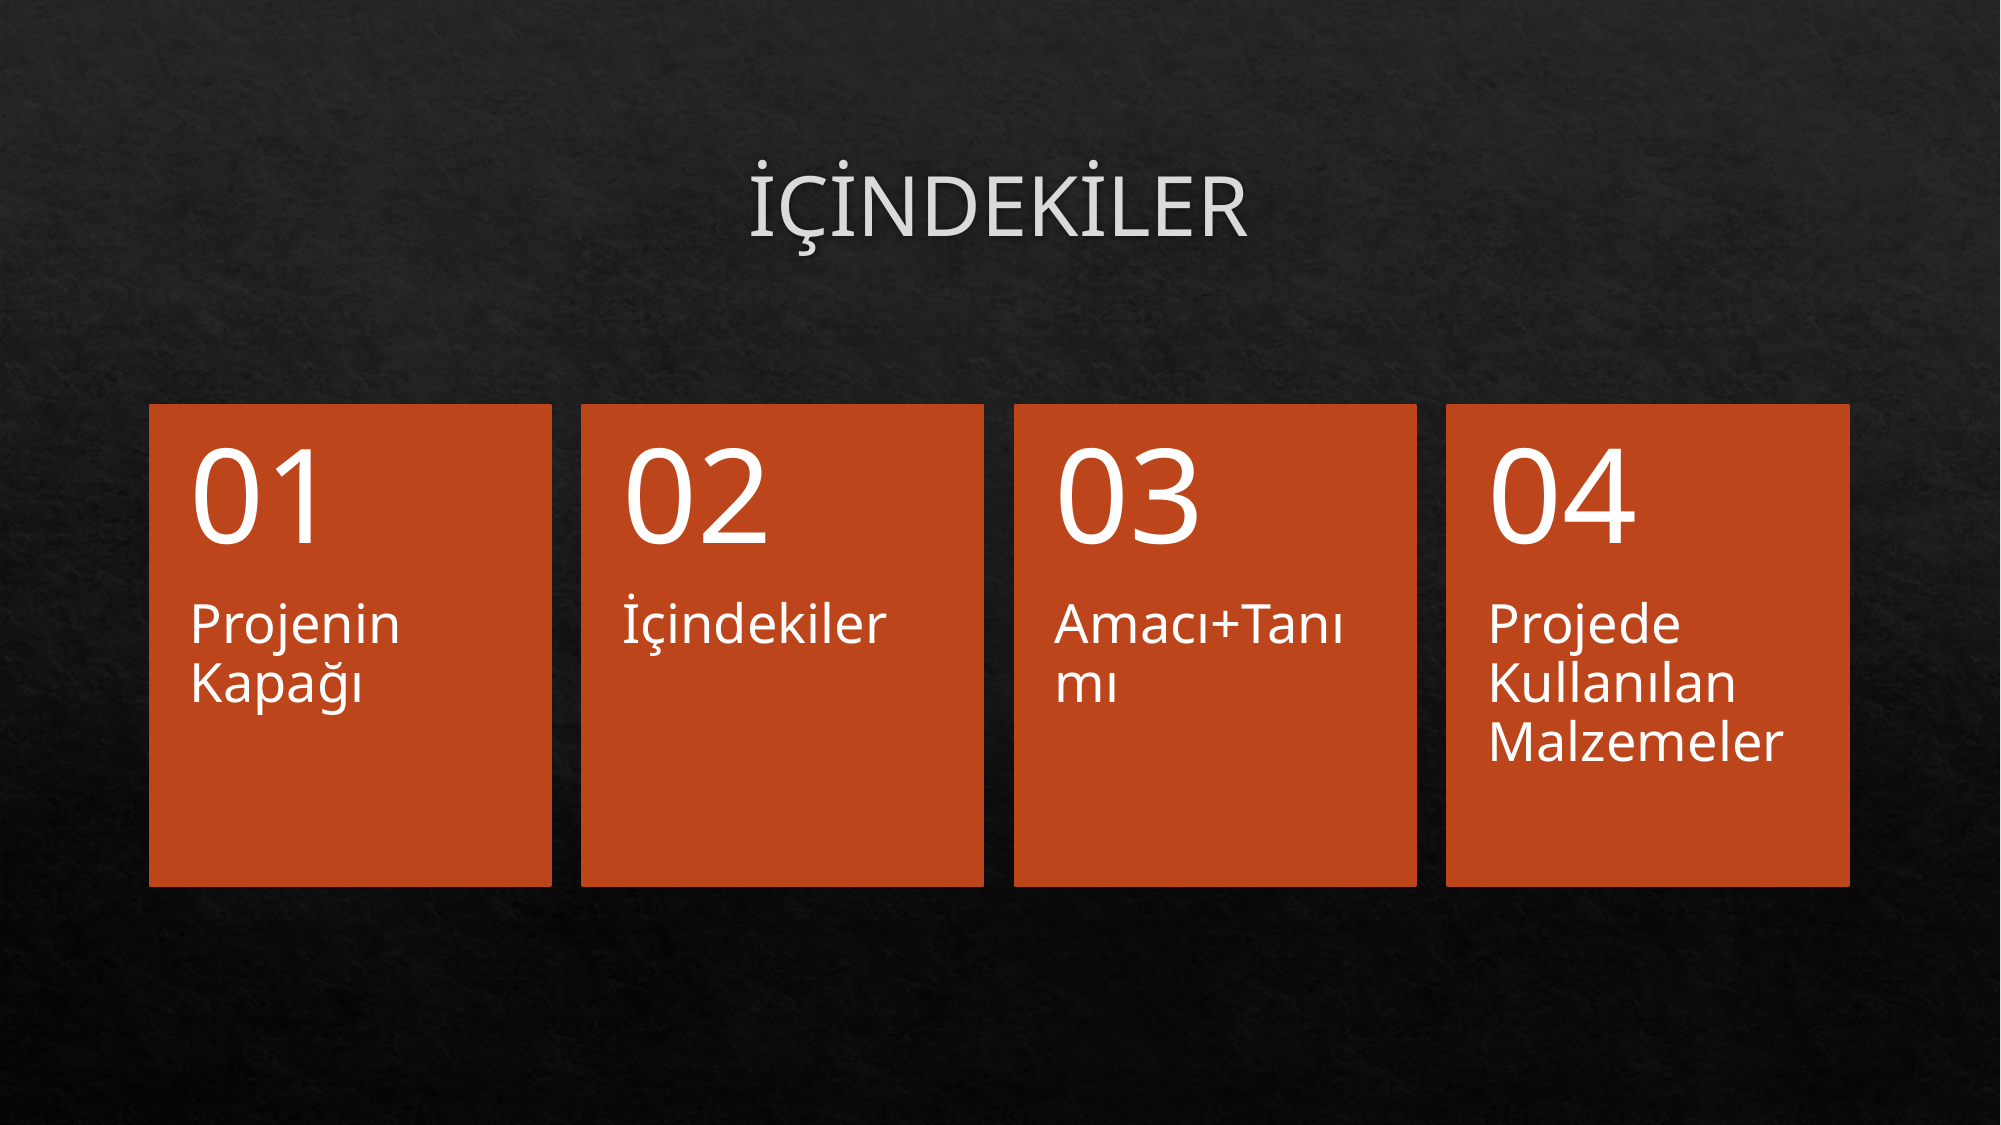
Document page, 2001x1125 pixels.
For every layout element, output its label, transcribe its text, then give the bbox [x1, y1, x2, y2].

title İÇİNDEKİLER [149, 99, 1849, 307]
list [149, 340, 1849, 951]
